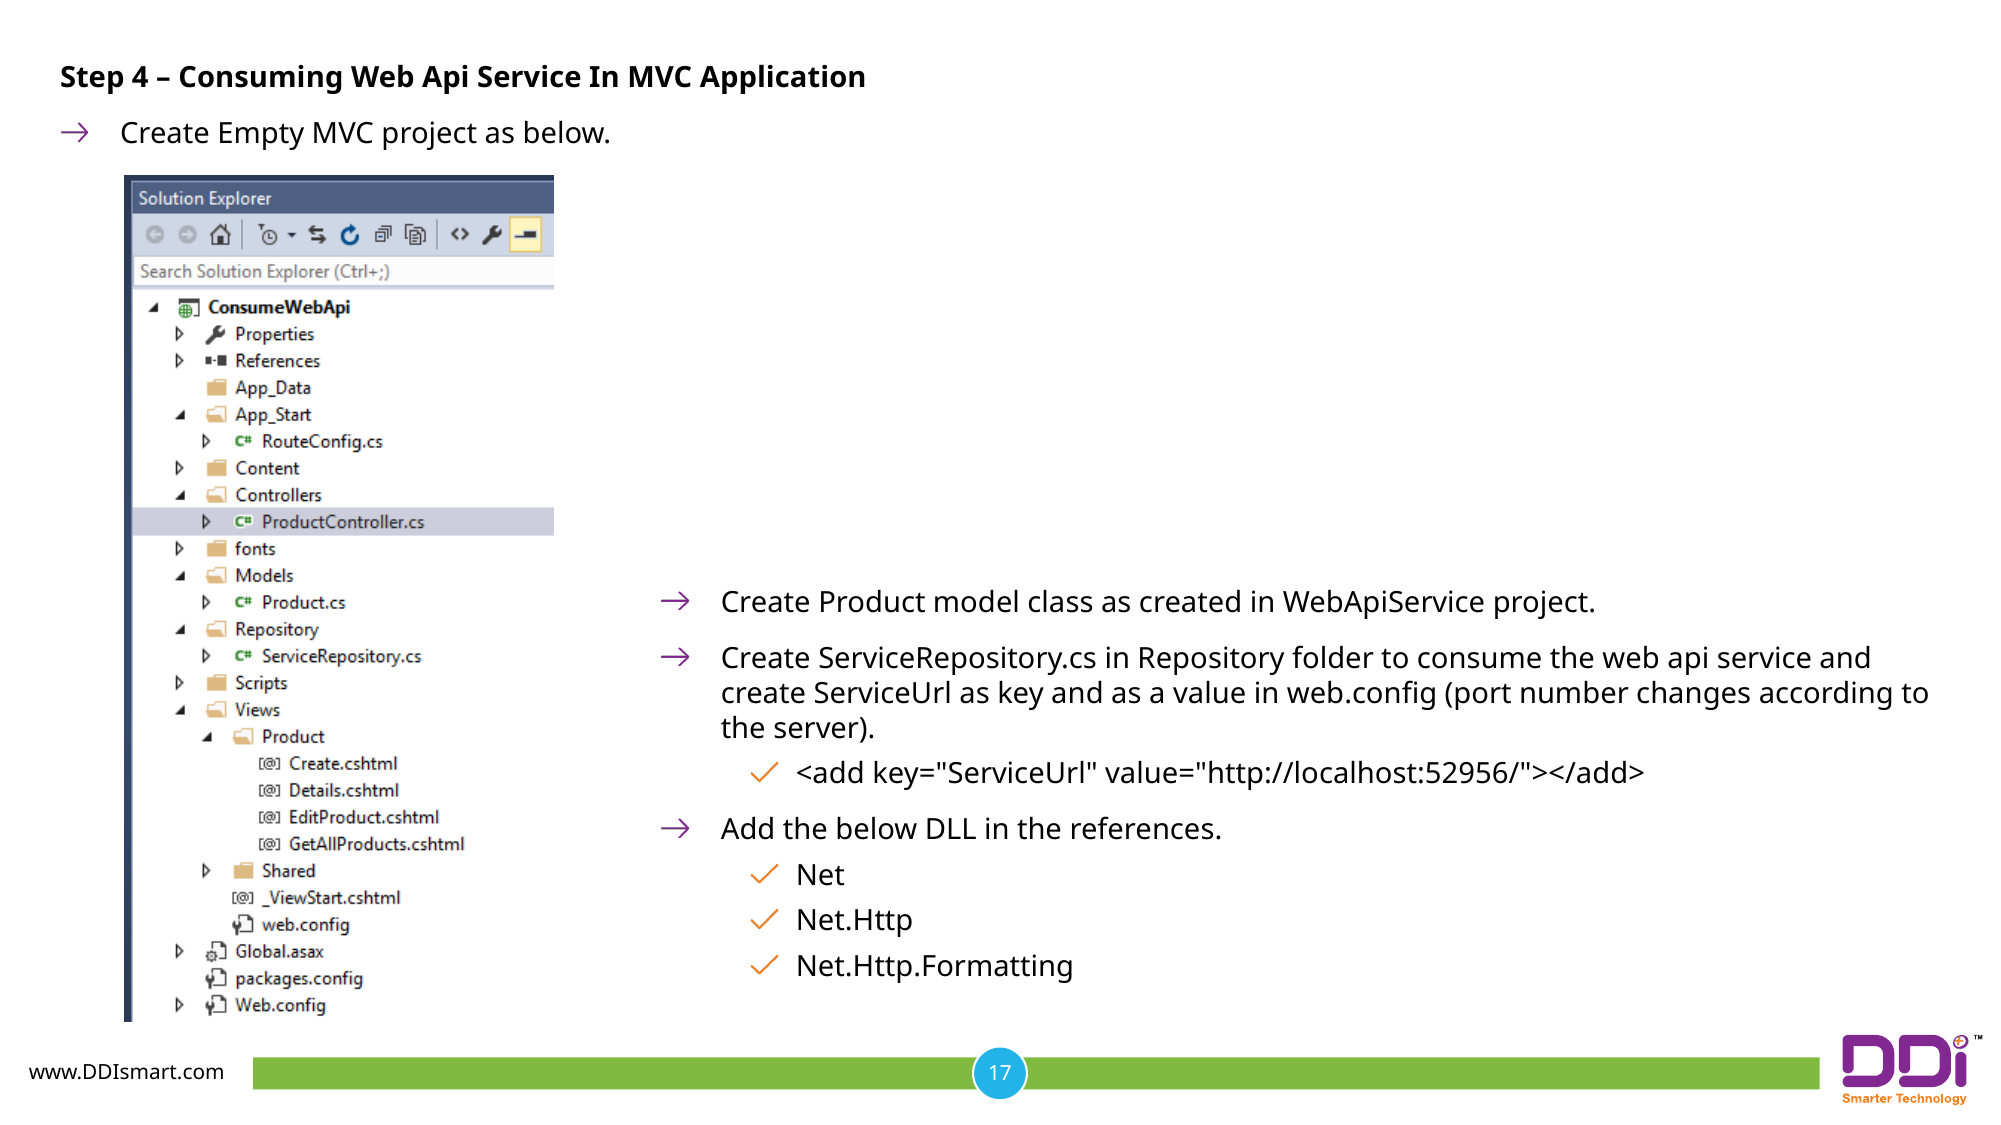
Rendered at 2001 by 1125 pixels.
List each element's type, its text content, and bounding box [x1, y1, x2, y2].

text_box Create Product model class as created in WebApiService project. Create ServiceRepository.cs in Repository folder to consume the web api service and create ServiceUrl as key and as a value in web.config (port number changes according to the server). <add key="ServiceUrl" value="http://localhost:52956/"></add> Add the below DLL in the references. Net Net.Http Net.Http.Formatting [645, 575, 1952, 991]
picture [750, 954, 779, 975]
picture [660, 817, 690, 839]
picture [750, 863, 779, 884]
list Step 4 – Consuming Web Api Service In MVC Application Create Empty MVC project as below. [45, 51, 1785, 176]
picture [660, 646, 690, 667]
picture [60, 121, 89, 143]
picture [750, 908, 779, 930]
picture [750, 761, 779, 783]
picture [123, 175, 554, 1022]
picture [660, 590, 690, 611]
